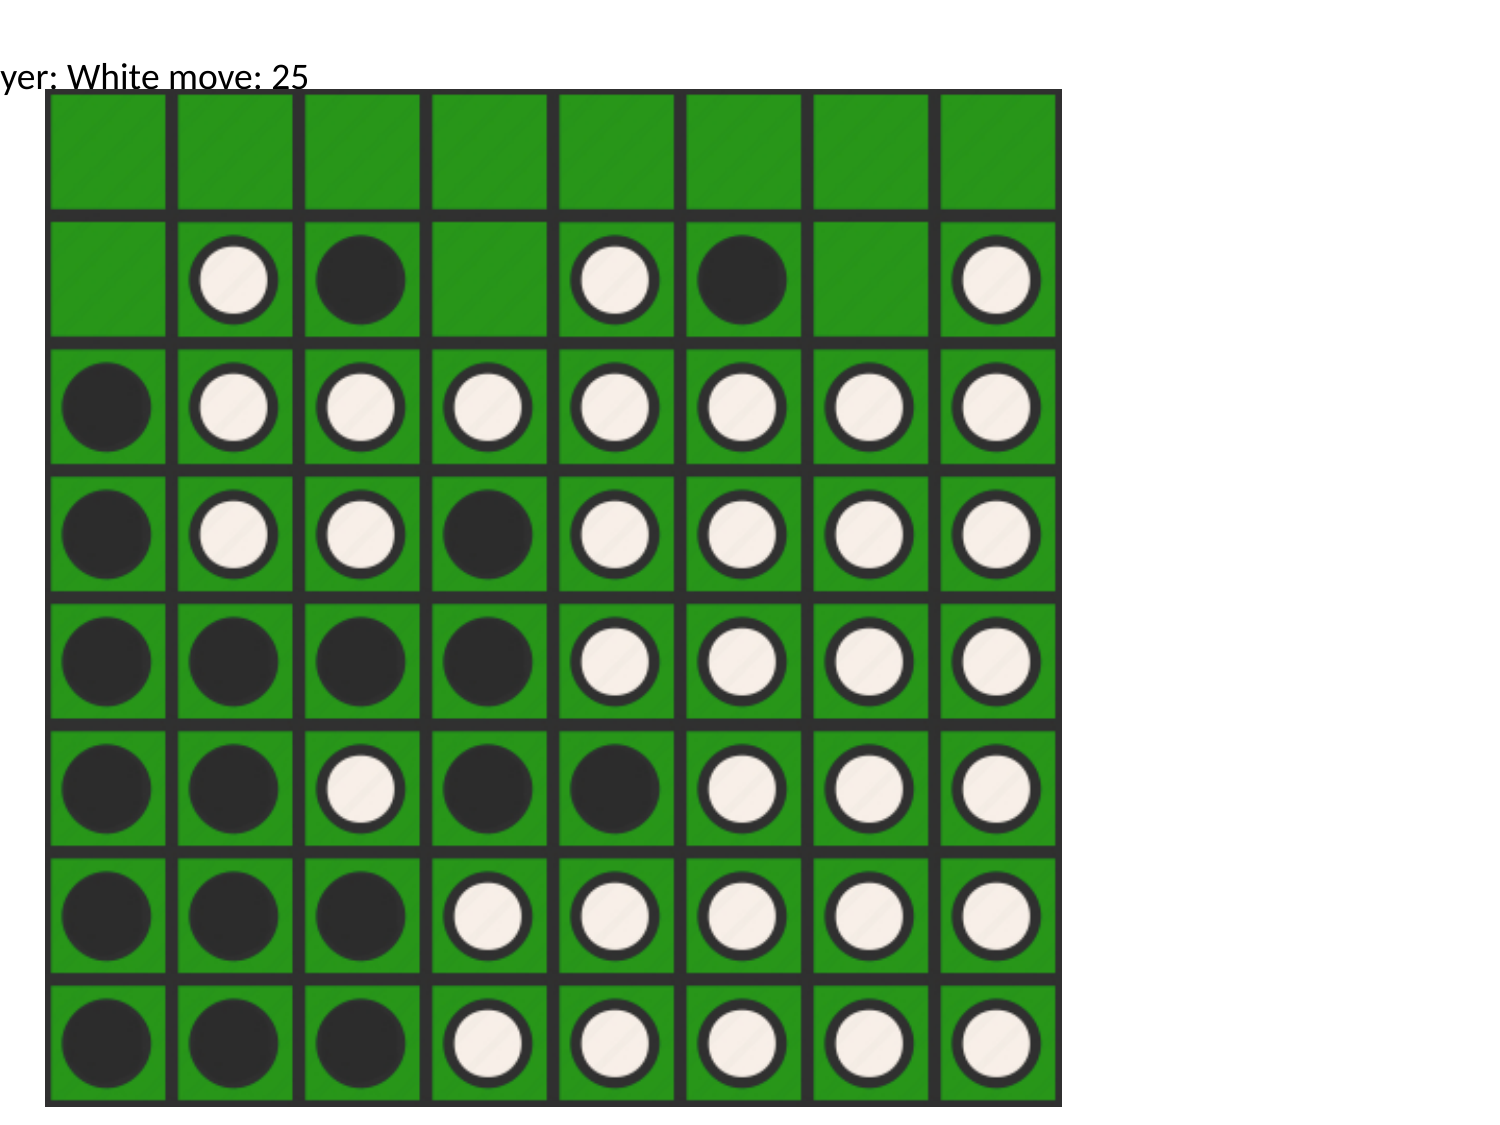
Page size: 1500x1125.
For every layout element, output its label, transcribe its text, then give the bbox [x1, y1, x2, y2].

picture [44, 89, 1062, 1107]
text_box turn: 50 player: White move: 25 [0, 44, 325, 105]
